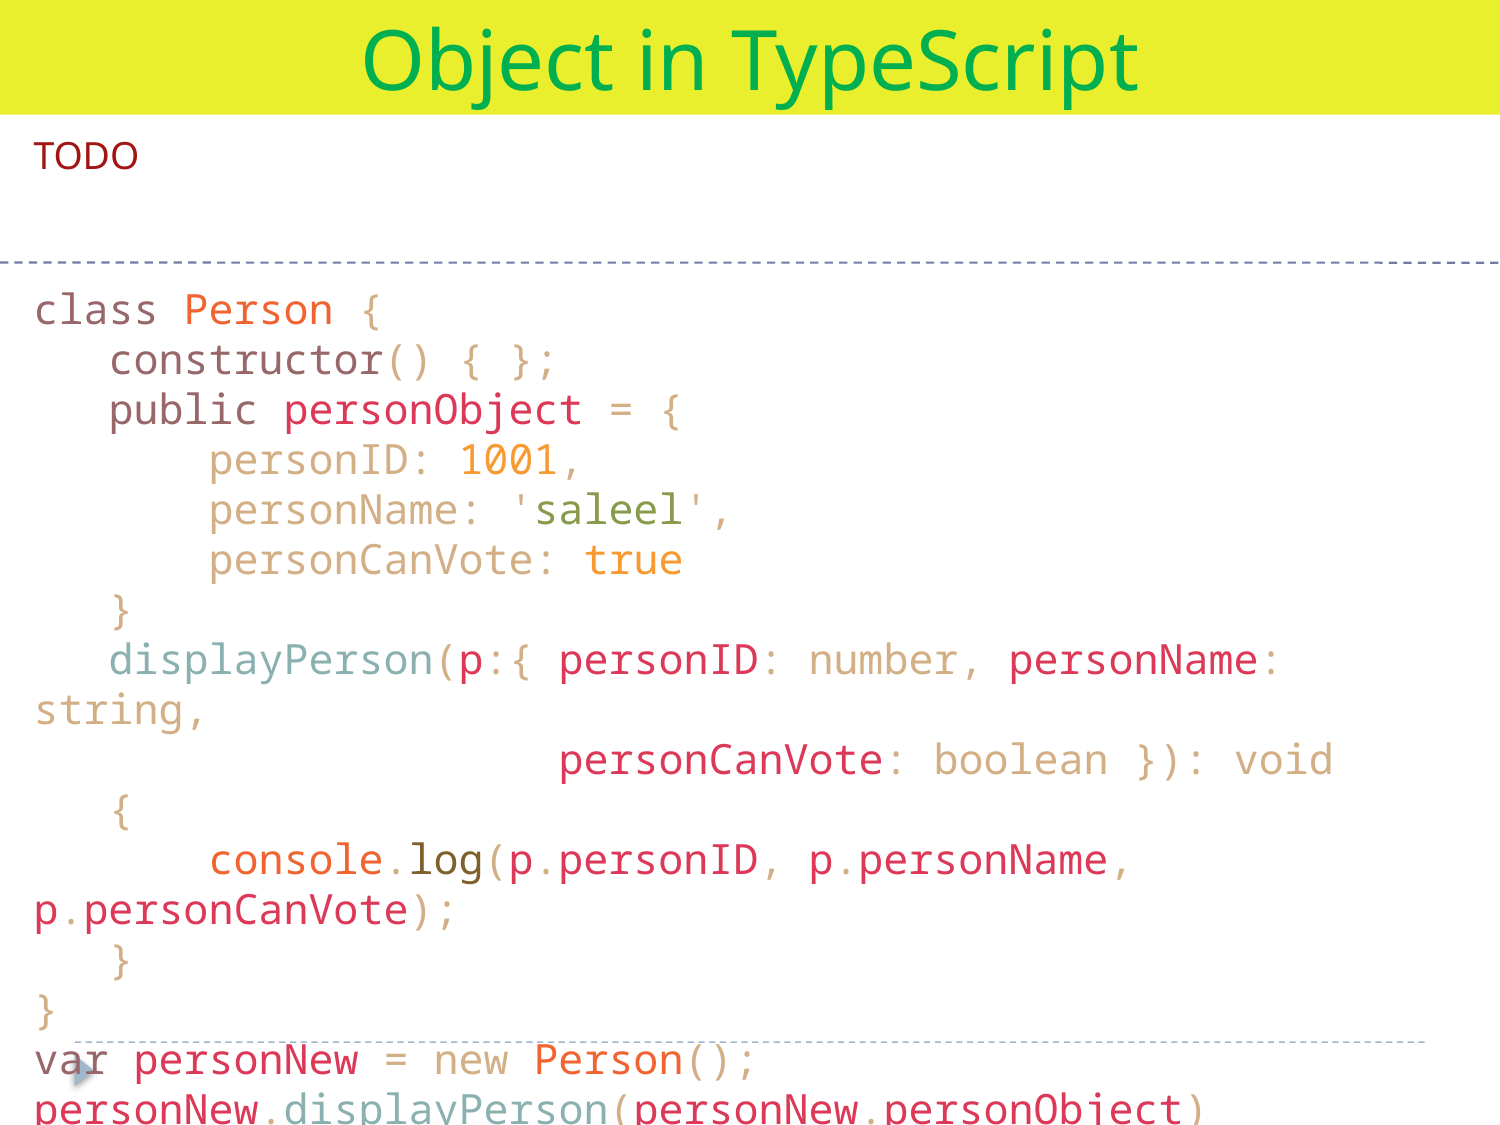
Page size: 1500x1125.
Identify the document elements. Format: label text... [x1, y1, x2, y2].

text_box Object in TypeScript [0, 0, 1500, 115]
text_box TODO [18, 124, 1482, 185]
text_box class Person { constructor() { }; public personObject = { personID: 1001, personName: 'saleel', personCanVote: true } displayPerson(p:{ personID: number, personName: string, personCanVote: boolean }): void { console.log(p.personID, p.personName, p.personCanVote); } } var personNew = new Person(); personNew.displayPerson(personNew.personObject) [18, 276, 1482, 1125]
